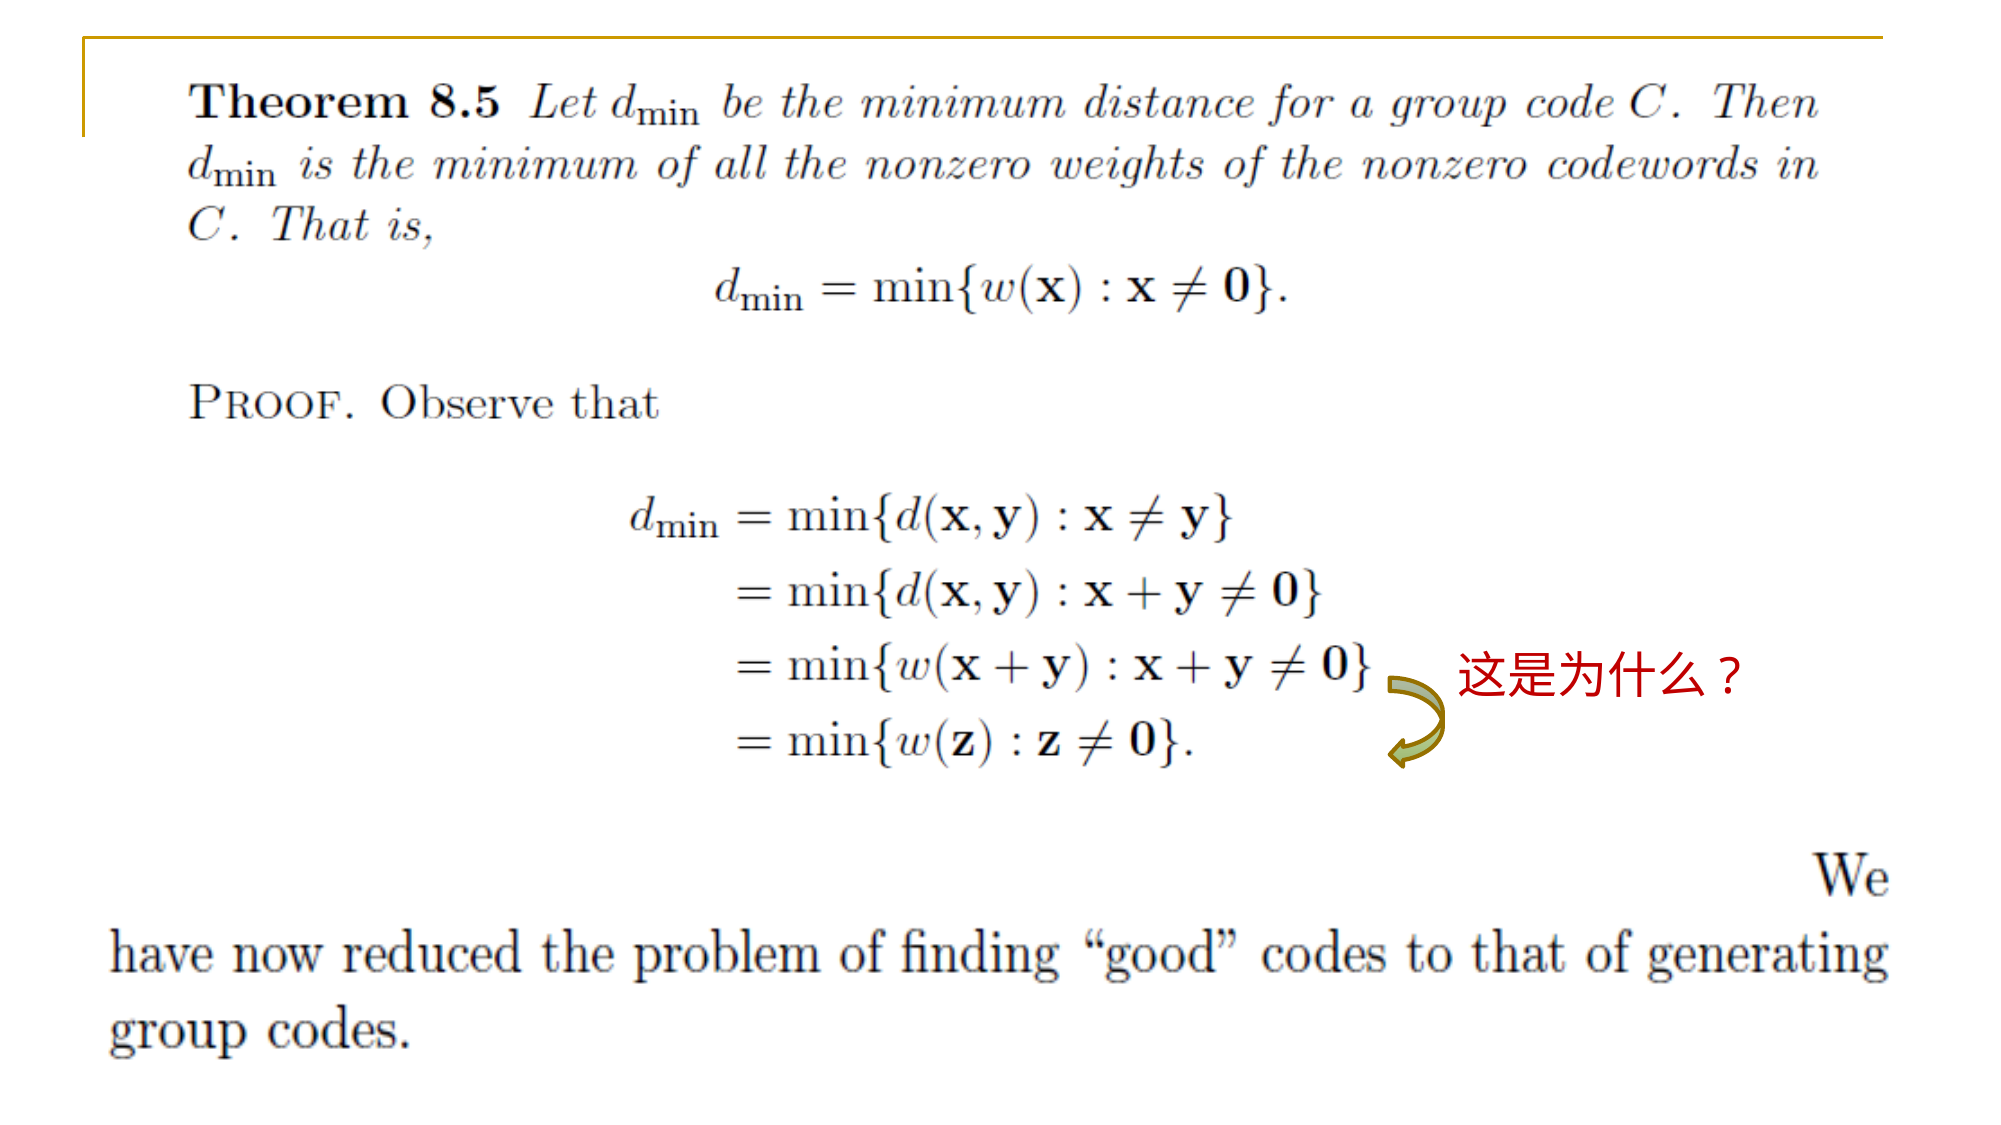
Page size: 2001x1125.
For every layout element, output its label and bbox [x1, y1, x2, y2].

text_box [54, 840, 1922, 1074]
picture [172, 64, 1847, 799]
text_box [1389, 635, 1729, 769]
